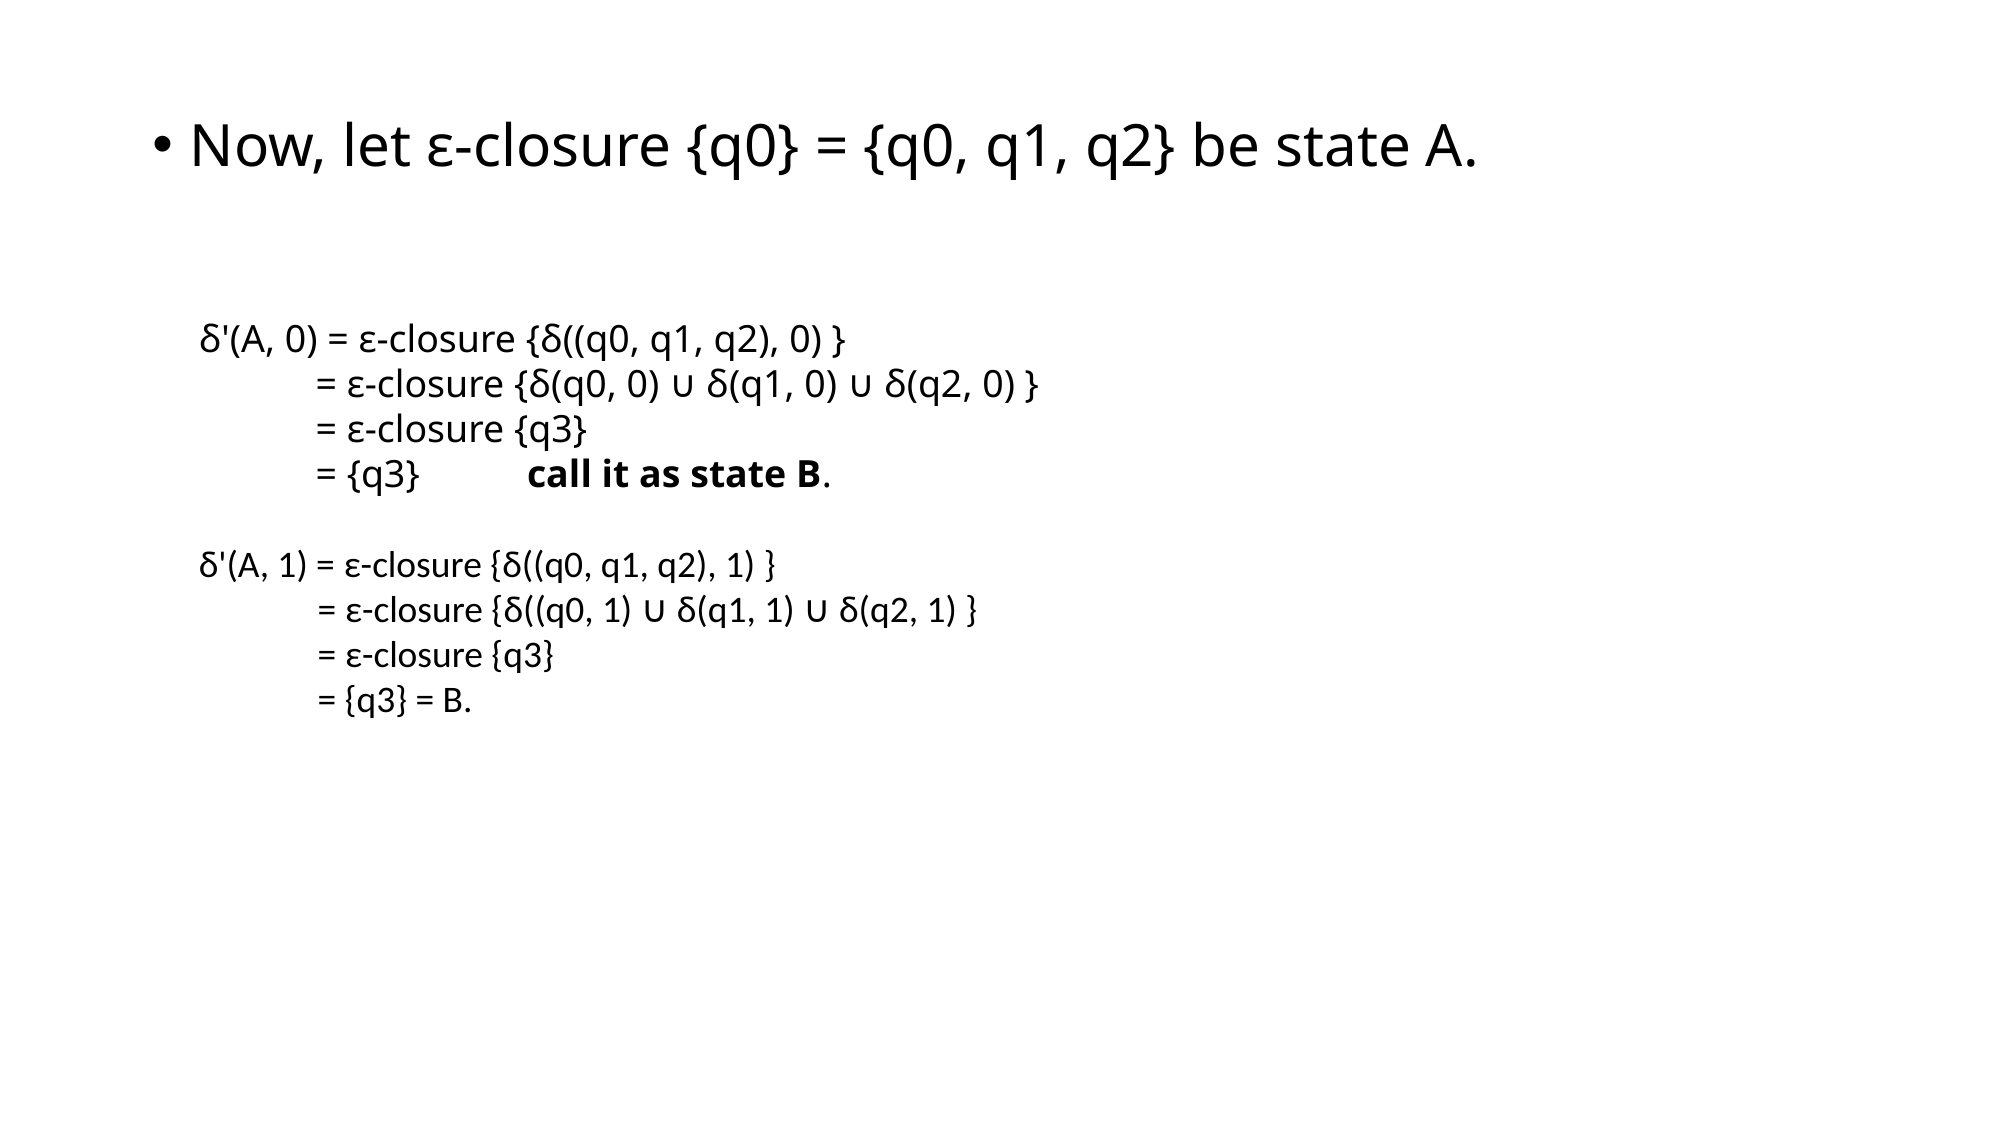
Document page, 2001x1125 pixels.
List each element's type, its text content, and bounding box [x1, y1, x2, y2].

list Now, let ε-closure {q0} = {q0, q1, q2} be state A. [137, 108, 1863, 1014]
text_box δ'(A, 0) = ε-closure {δ((q0, q1, q2), 0) } = ε-closure {δ(q0, 0) ∪ δ(q1, 0) ∪ δ(q2, 0) } = ε-closure {q3} = {q3} call it as state B. δ'(A, 1) = ε-closure {δ((q0, q1, q2), 1) } = ε-closure {δ((q0, 1) ∪ δ(q1, 1) ∪ δ(q2, 1) } = ε-closure {q3} = {q3} = B. [184, 307, 1760, 818]
